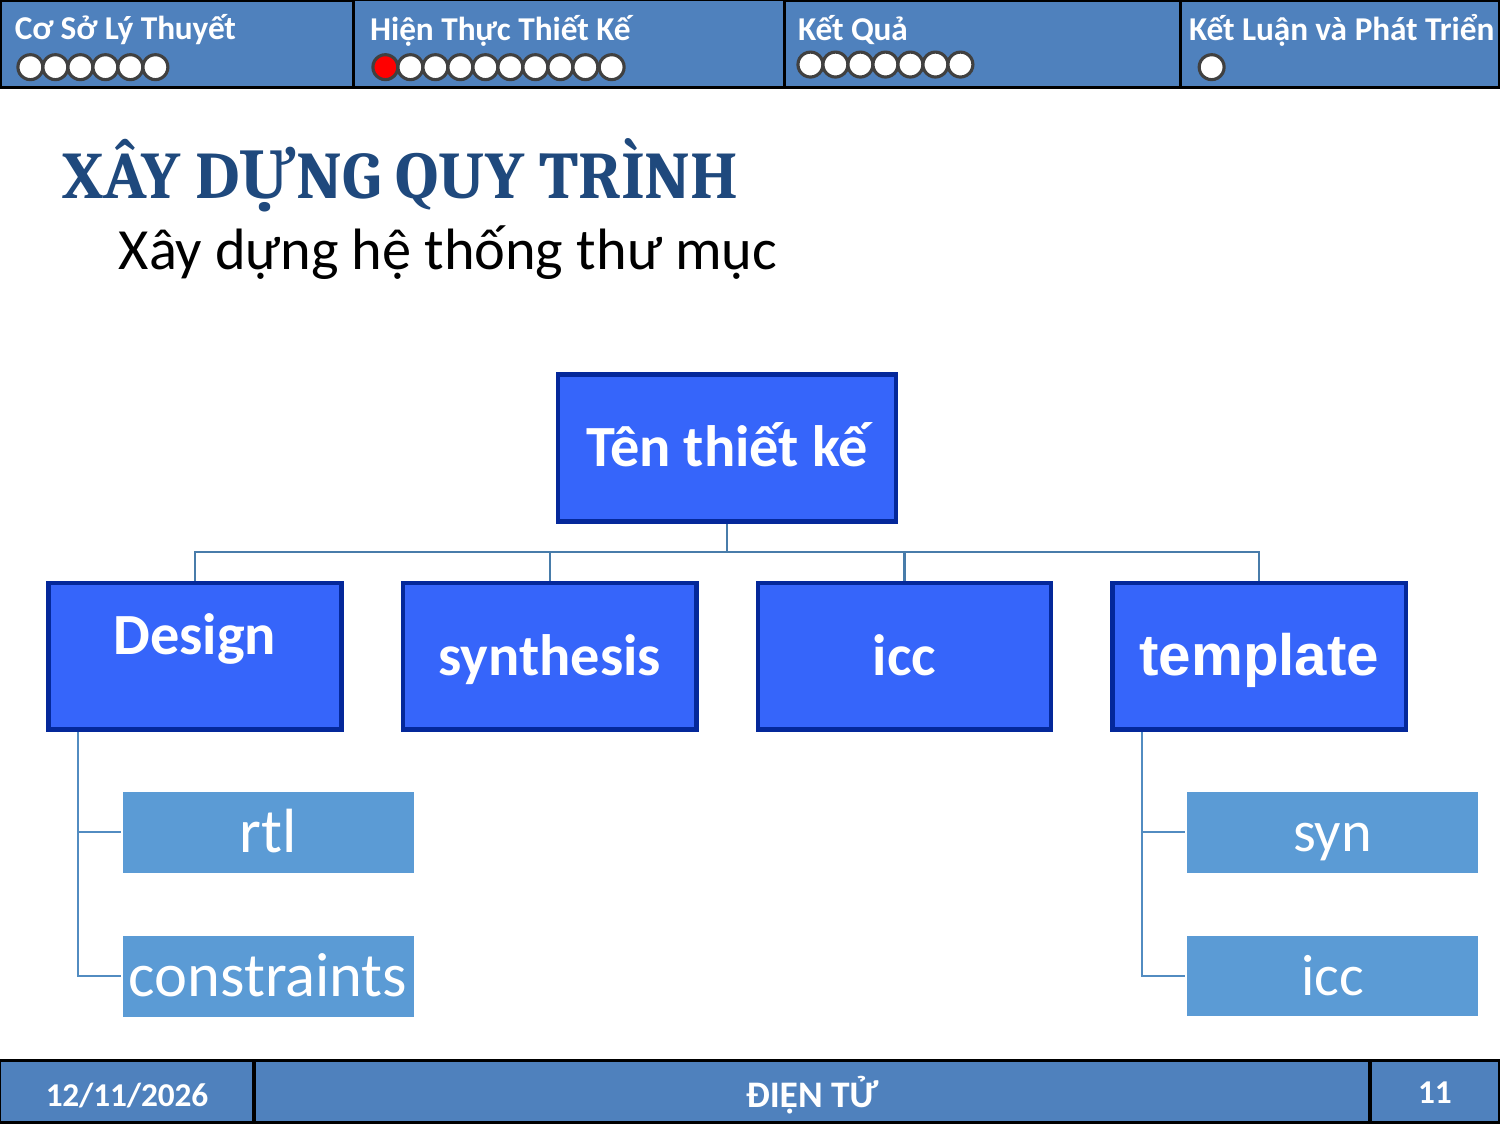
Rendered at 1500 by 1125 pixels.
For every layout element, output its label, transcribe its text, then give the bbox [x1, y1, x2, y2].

text_box [521, 53, 548, 81]
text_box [47, 289, 1480, 1104]
text_box [846, 51, 873, 79]
text_box [821, 51, 848, 79]
text_box [66, 53, 93, 81]
text_box [871, 51, 898, 79]
text_box [16, 53, 43, 81]
text_box [598, 53, 626, 81]
text_box Xây dựng hệ thống thư mục [104, 203, 823, 289]
text_box [116, 53, 143, 81]
text_box [571, 53, 598, 81]
text_box [141, 53, 169, 81]
text_box [496, 53, 523, 81]
slide_number 11 [1369, 1060, 1500, 1121]
text_box [371, 53, 398, 81]
text_box [796, 51, 823, 79]
text_box [41, 53, 68, 81]
text_box [91, 53, 118, 81]
text_box [396, 53, 423, 81]
text_box [946, 51, 974, 79]
text_box [546, 53, 573, 81]
text_box [446, 53, 473, 81]
text_box [896, 51, 923, 79]
text_box [1198, 53, 1226, 81]
text_box [471, 53, 498, 81]
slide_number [0, 1062, 255, 1123]
text_box [421, 53, 448, 81]
text_box XÂY DỰNG QUY TRÌNH [47, 108, 1265, 220]
text_box [921, 51, 948, 79]
